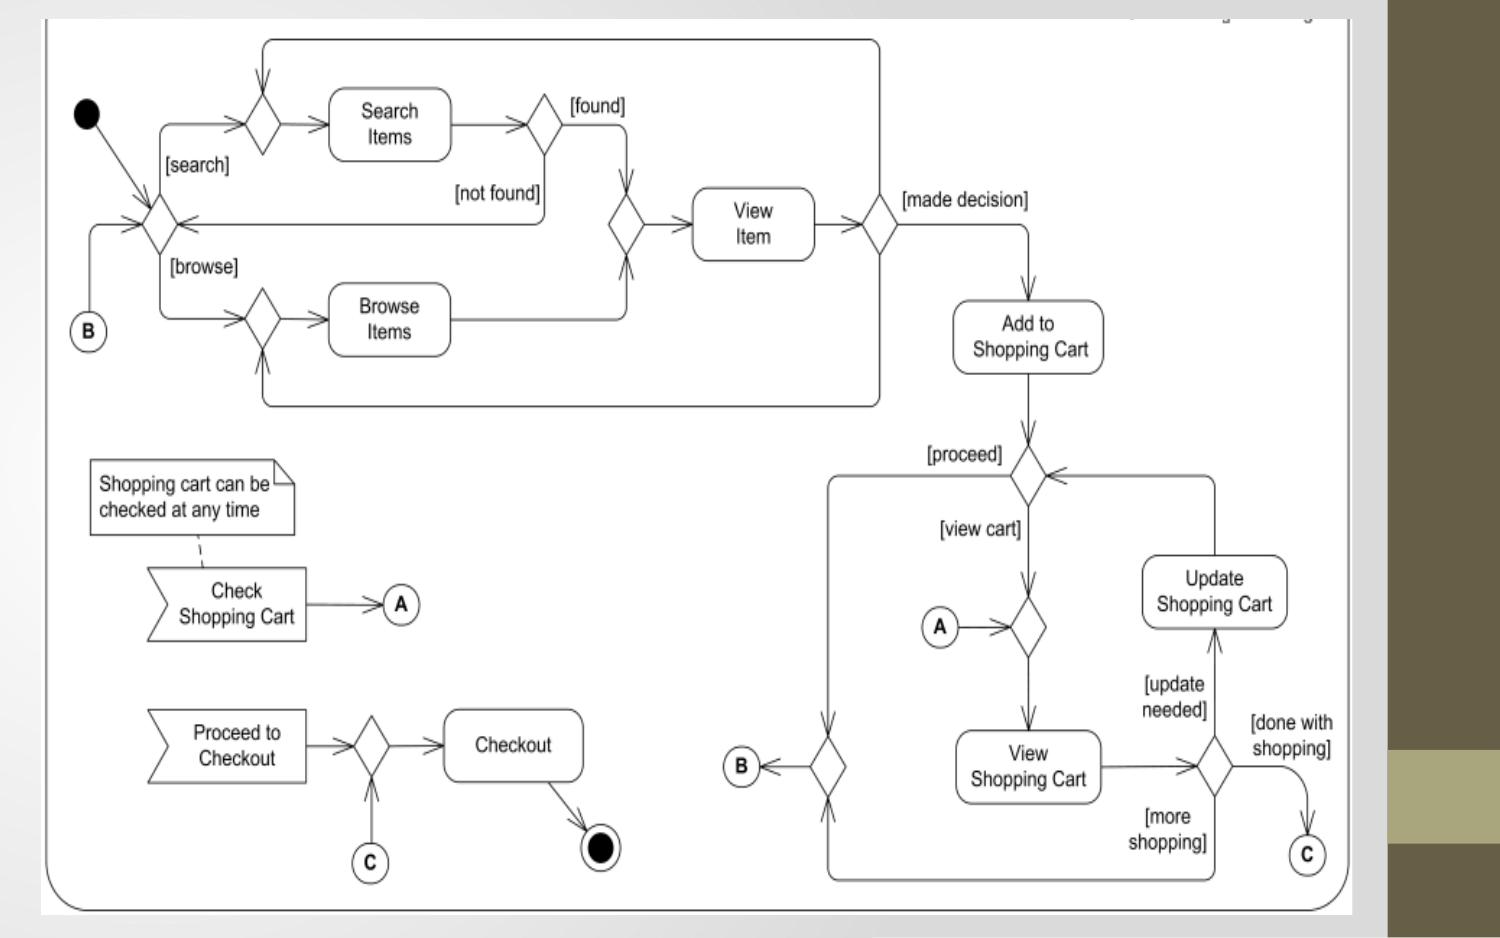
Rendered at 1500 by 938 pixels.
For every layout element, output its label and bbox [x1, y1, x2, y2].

picture [40, 19, 1353, 915]
